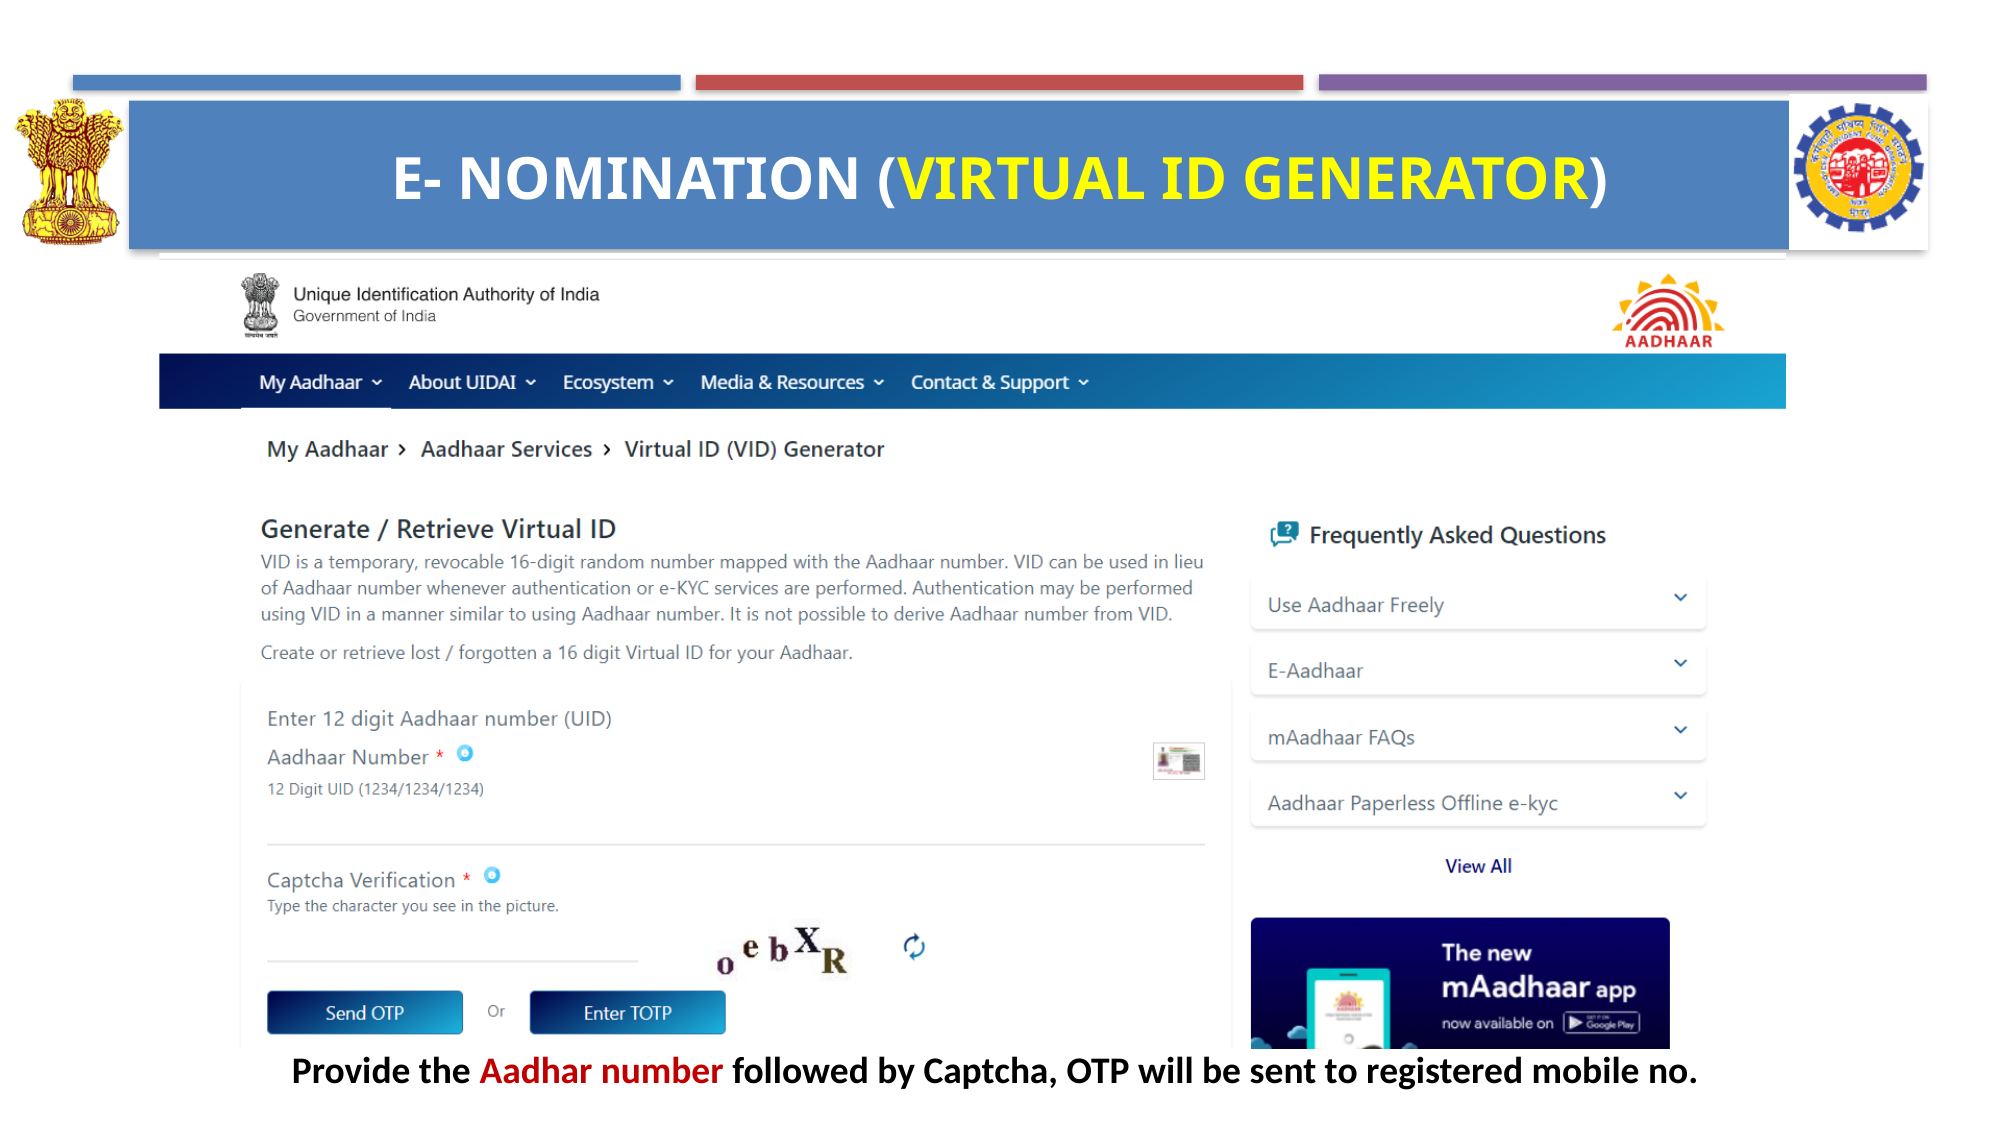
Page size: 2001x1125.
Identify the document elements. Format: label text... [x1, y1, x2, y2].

picture [1789, 94, 1928, 250]
text_box E- nomination (virtual id generator) [95, 122, 1905, 219]
picture [0, 94, 143, 250]
text_box Provide the Aadhar number followed by Captcha, OTP will be sent to registered mobile no. [52, 1039, 1947, 1099]
picture [159, 252, 1787, 1049]
